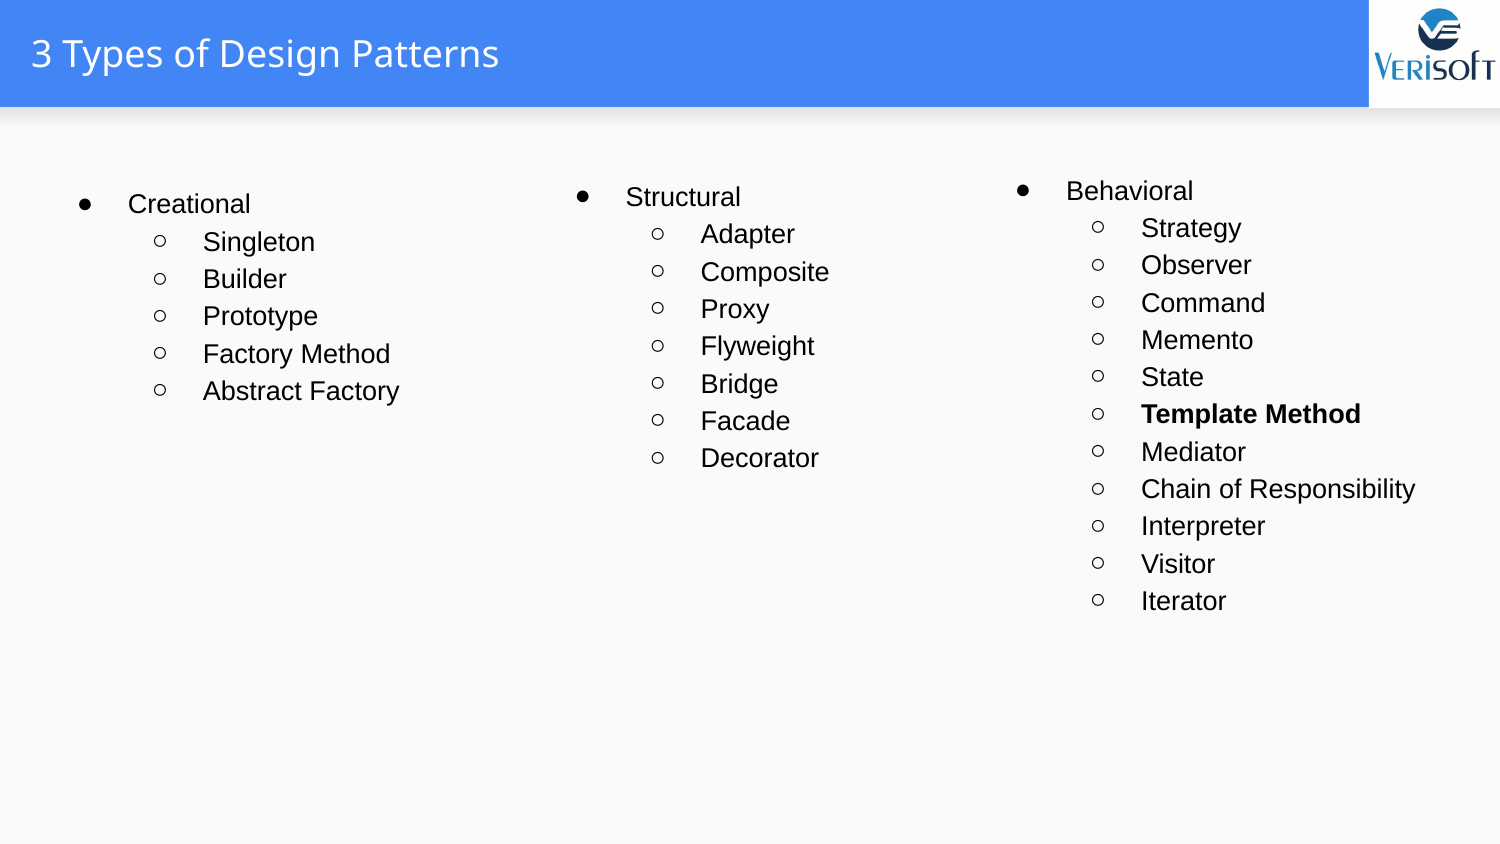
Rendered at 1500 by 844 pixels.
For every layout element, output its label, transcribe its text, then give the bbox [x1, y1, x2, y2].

text_box Creational Singleton Builder Prototype Factory Method Abstract Factory [37, 167, 446, 430]
title 3 Types of Design Patterns [16, 2, 1364, 102]
picture [1368, 0, 1500, 108]
text_box Behavioral Strategy Observer Command Memento State Template Method Mediator Chain of Responsibility Interpreter Visitor Iterator [976, 153, 1494, 665]
text_box Structural Adapter Composite Proxy Flyweight Bridge Facade Decorator [535, 159, 864, 490]
